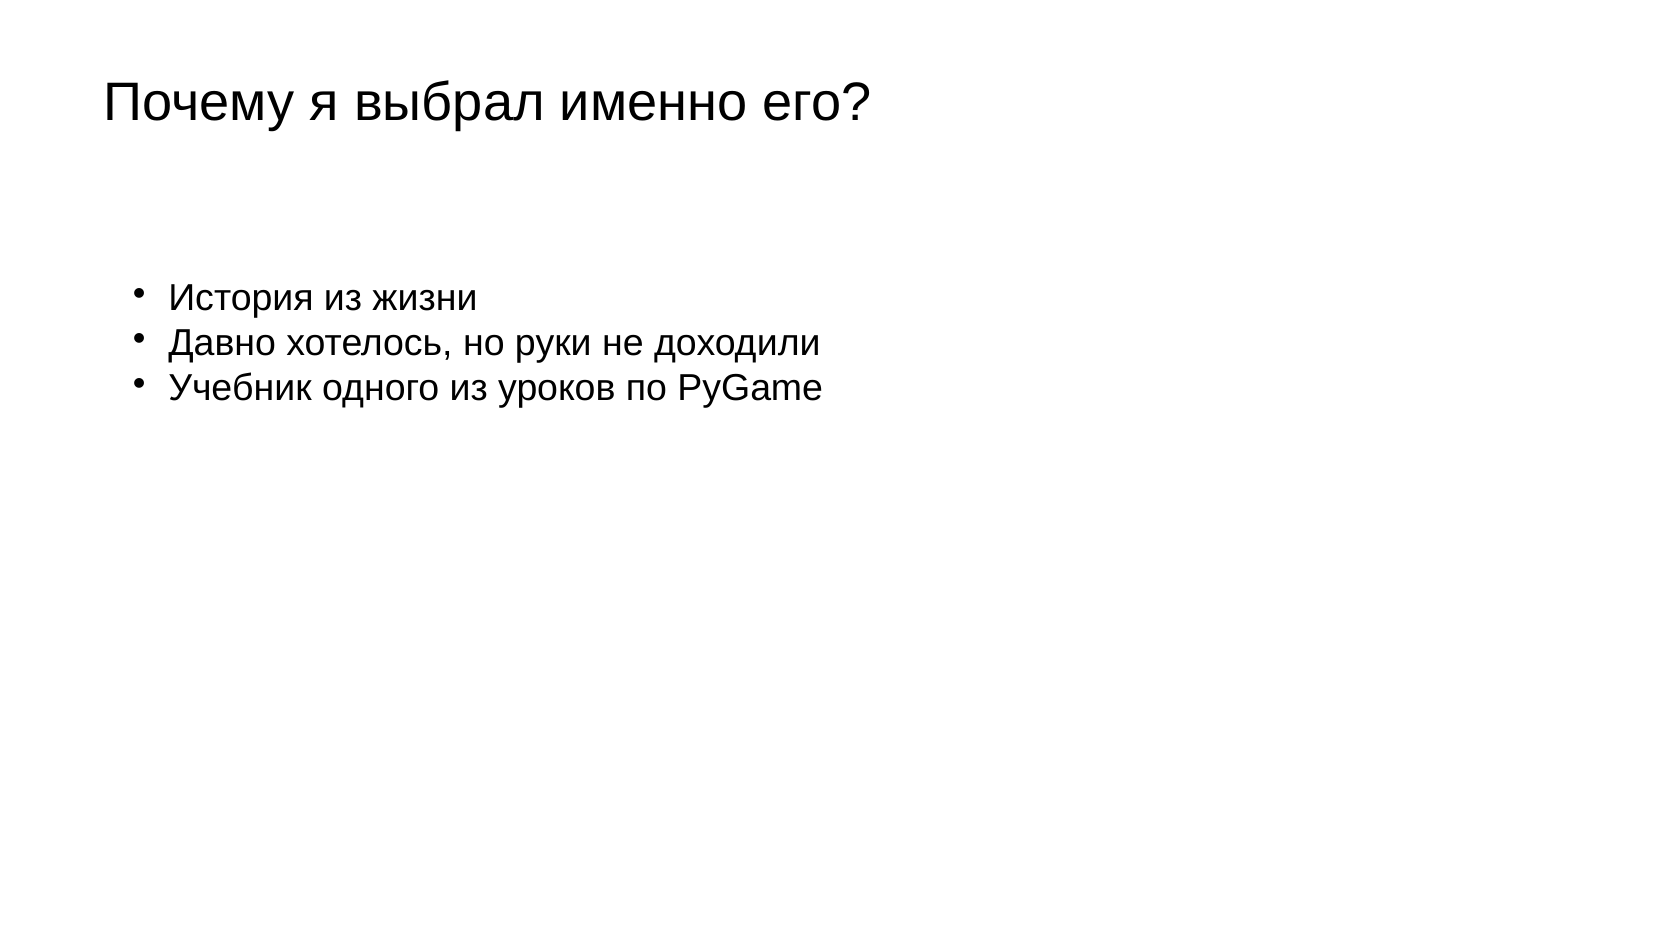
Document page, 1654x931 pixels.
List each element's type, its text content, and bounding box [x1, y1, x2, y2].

text_box Почему я выбрал именно его? [88, 59, 1181, 195]
text_box История из жизни Давно хотелось, но руки не доходили Учебник одного из уроков по PyGame [118, 265, 1093, 407]
